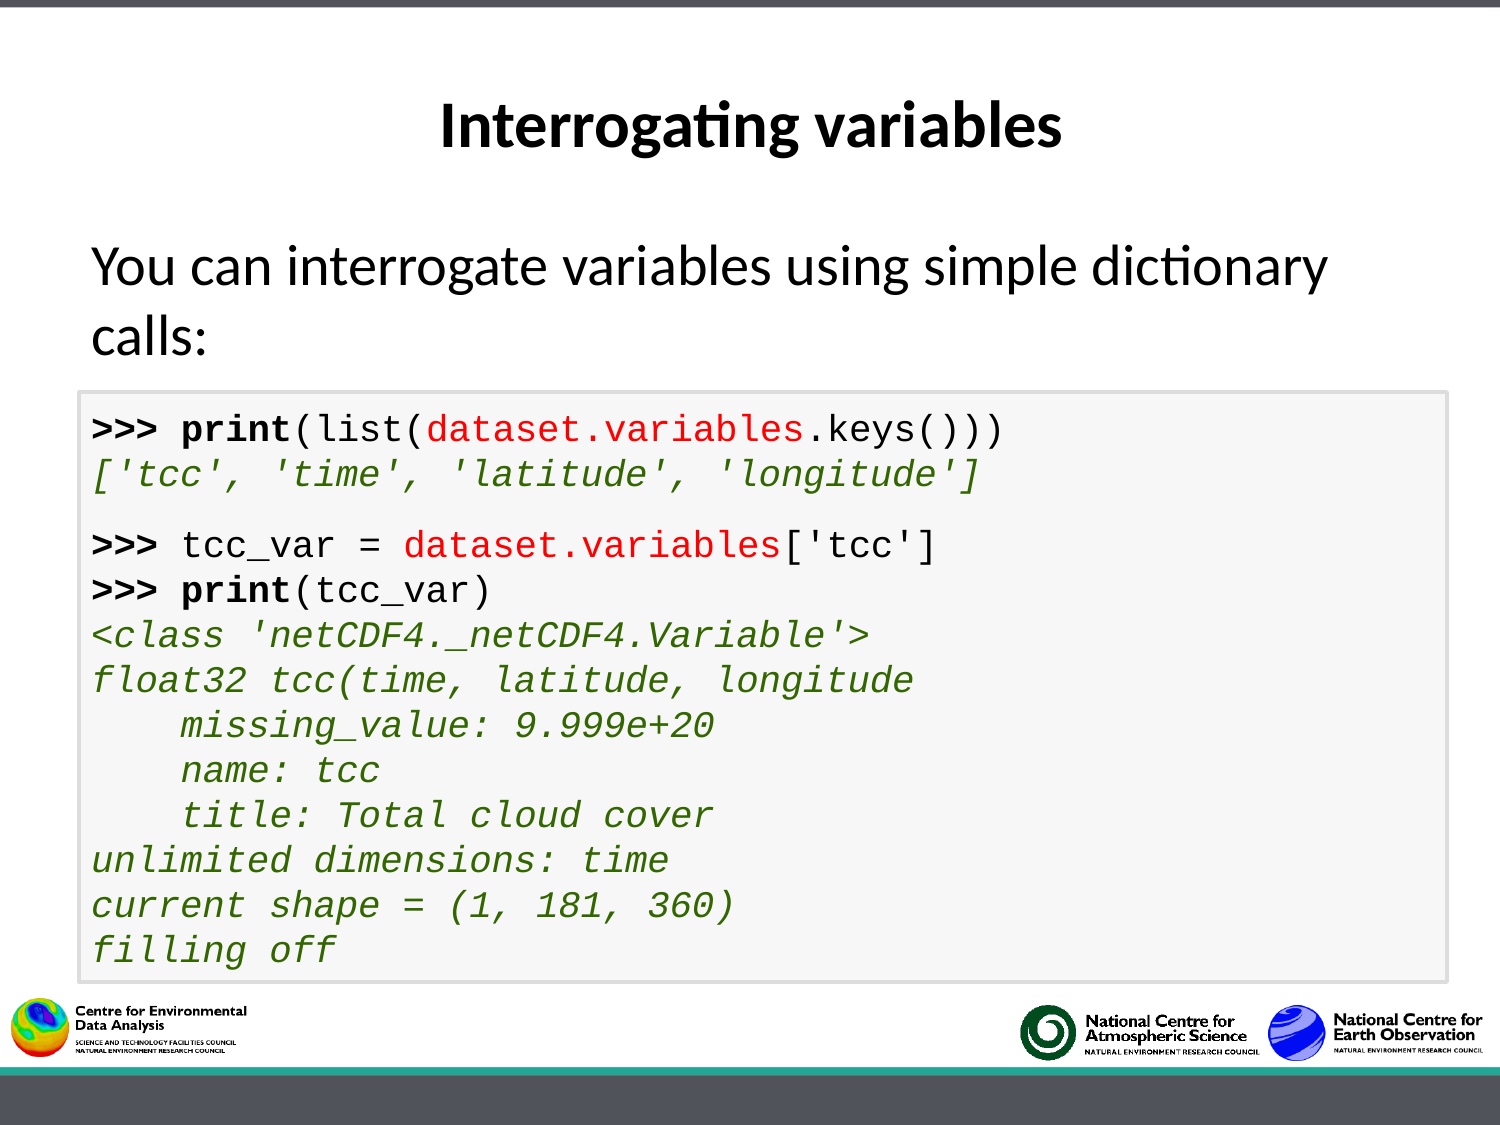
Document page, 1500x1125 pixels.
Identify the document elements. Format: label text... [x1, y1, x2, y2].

text_box You can interrogate variables using simple dictionary calls: [76, 219, 1436, 375]
picture [0, 0, 1500, 1125]
text_box >>> print(list(dataset.variables.keys())) ['tcc', 'time', 'latitude', 'longitude'] >>> tcc_var = dataset.variables['tcc'] >>> print(tcc_var) <class 'netCDF4._netCDF4.Variable'> float32 tcc(time, latitude, longitude missing_value: 9.999e+20 name: tcc title: Total cloud cover unlimited dimensions: time current shape = (1, 181, 360) filling off [79, 392, 1447, 982]
title Interrogating variables [76, 32, 1427, 219]
